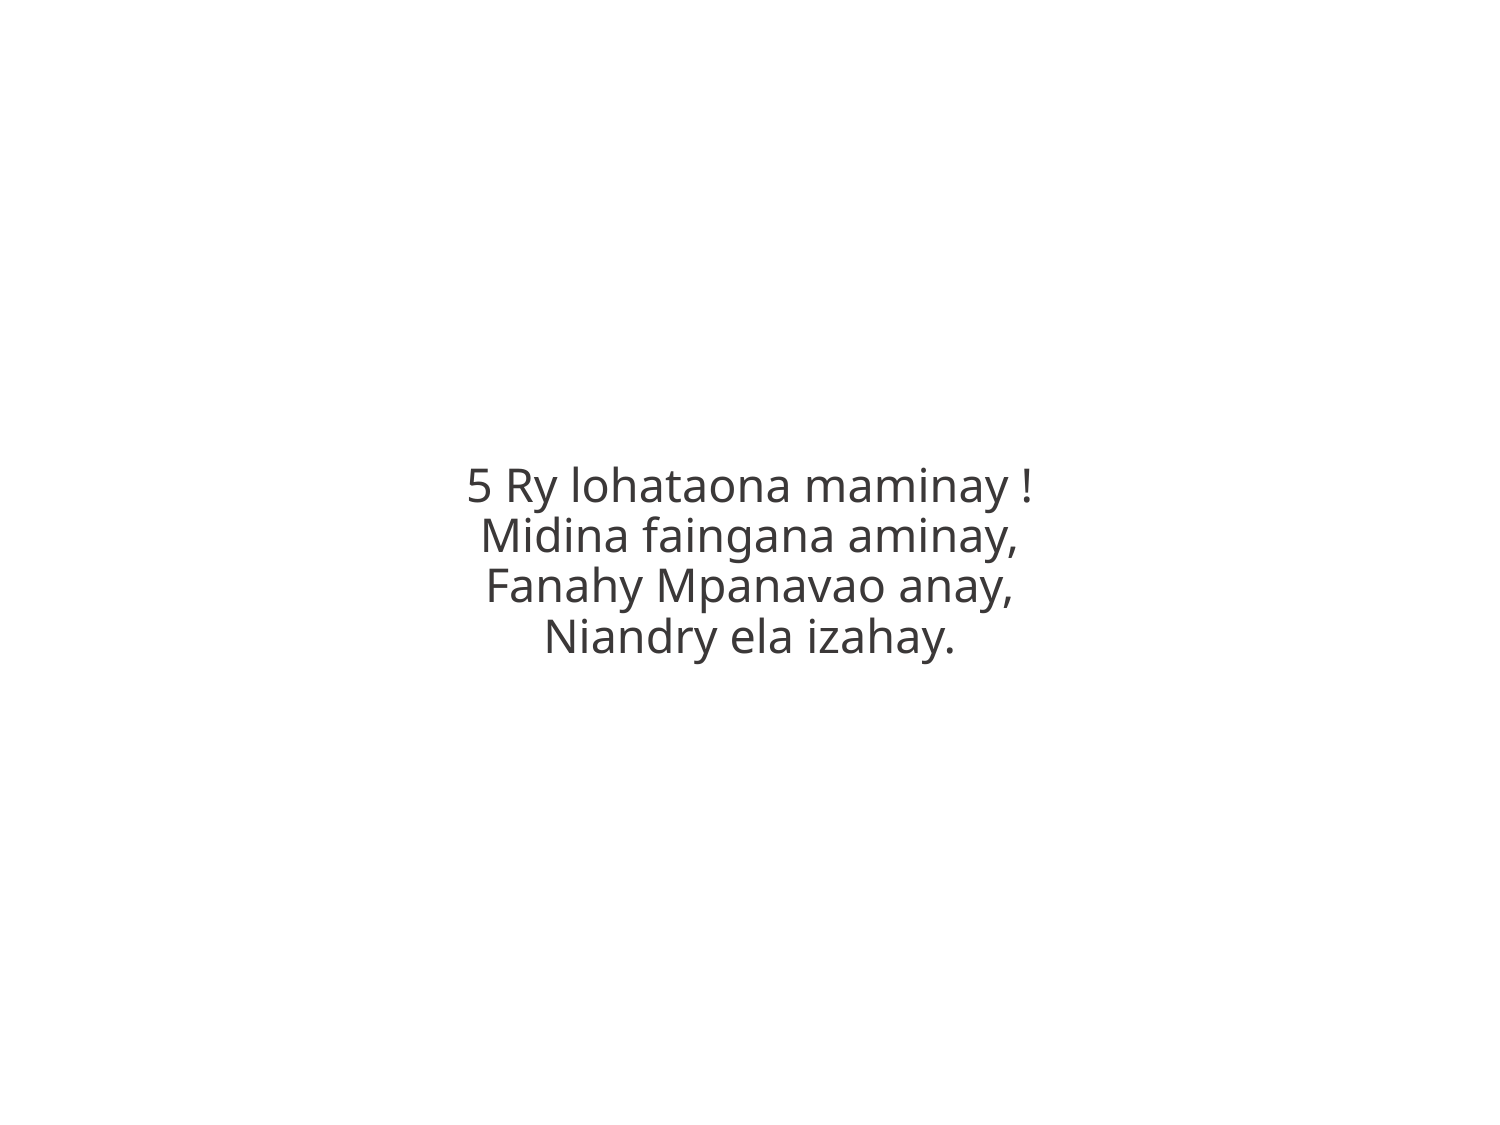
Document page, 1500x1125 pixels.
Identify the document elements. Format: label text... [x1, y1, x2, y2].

title 5 Ry lohataona maminay ! Midina faingana aminay, Fanahy Mpanavao anay, Niandry ela izahay. [0, 453, 1500, 672]
